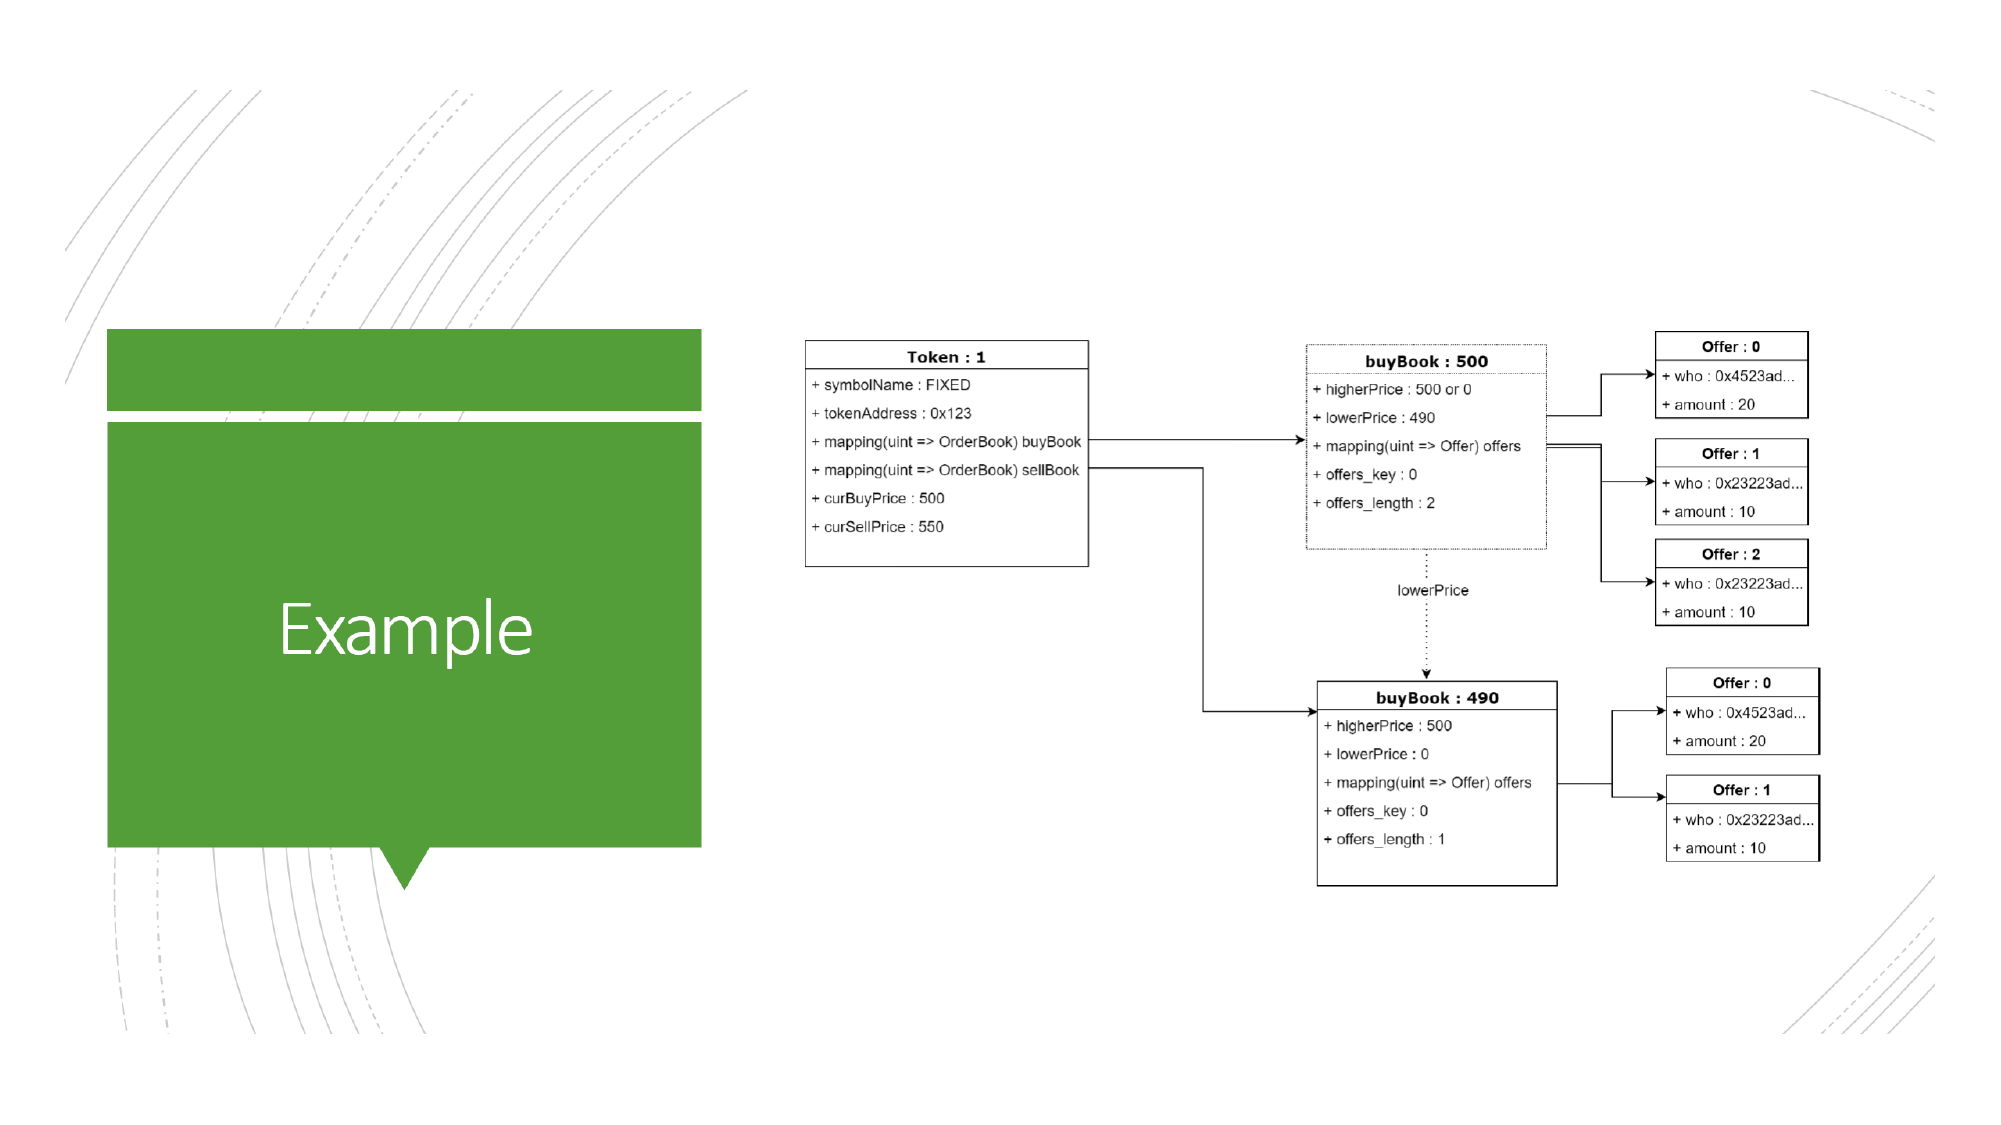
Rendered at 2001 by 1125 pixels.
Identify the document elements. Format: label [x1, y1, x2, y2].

picture [65, 90, 1935, 1034]
